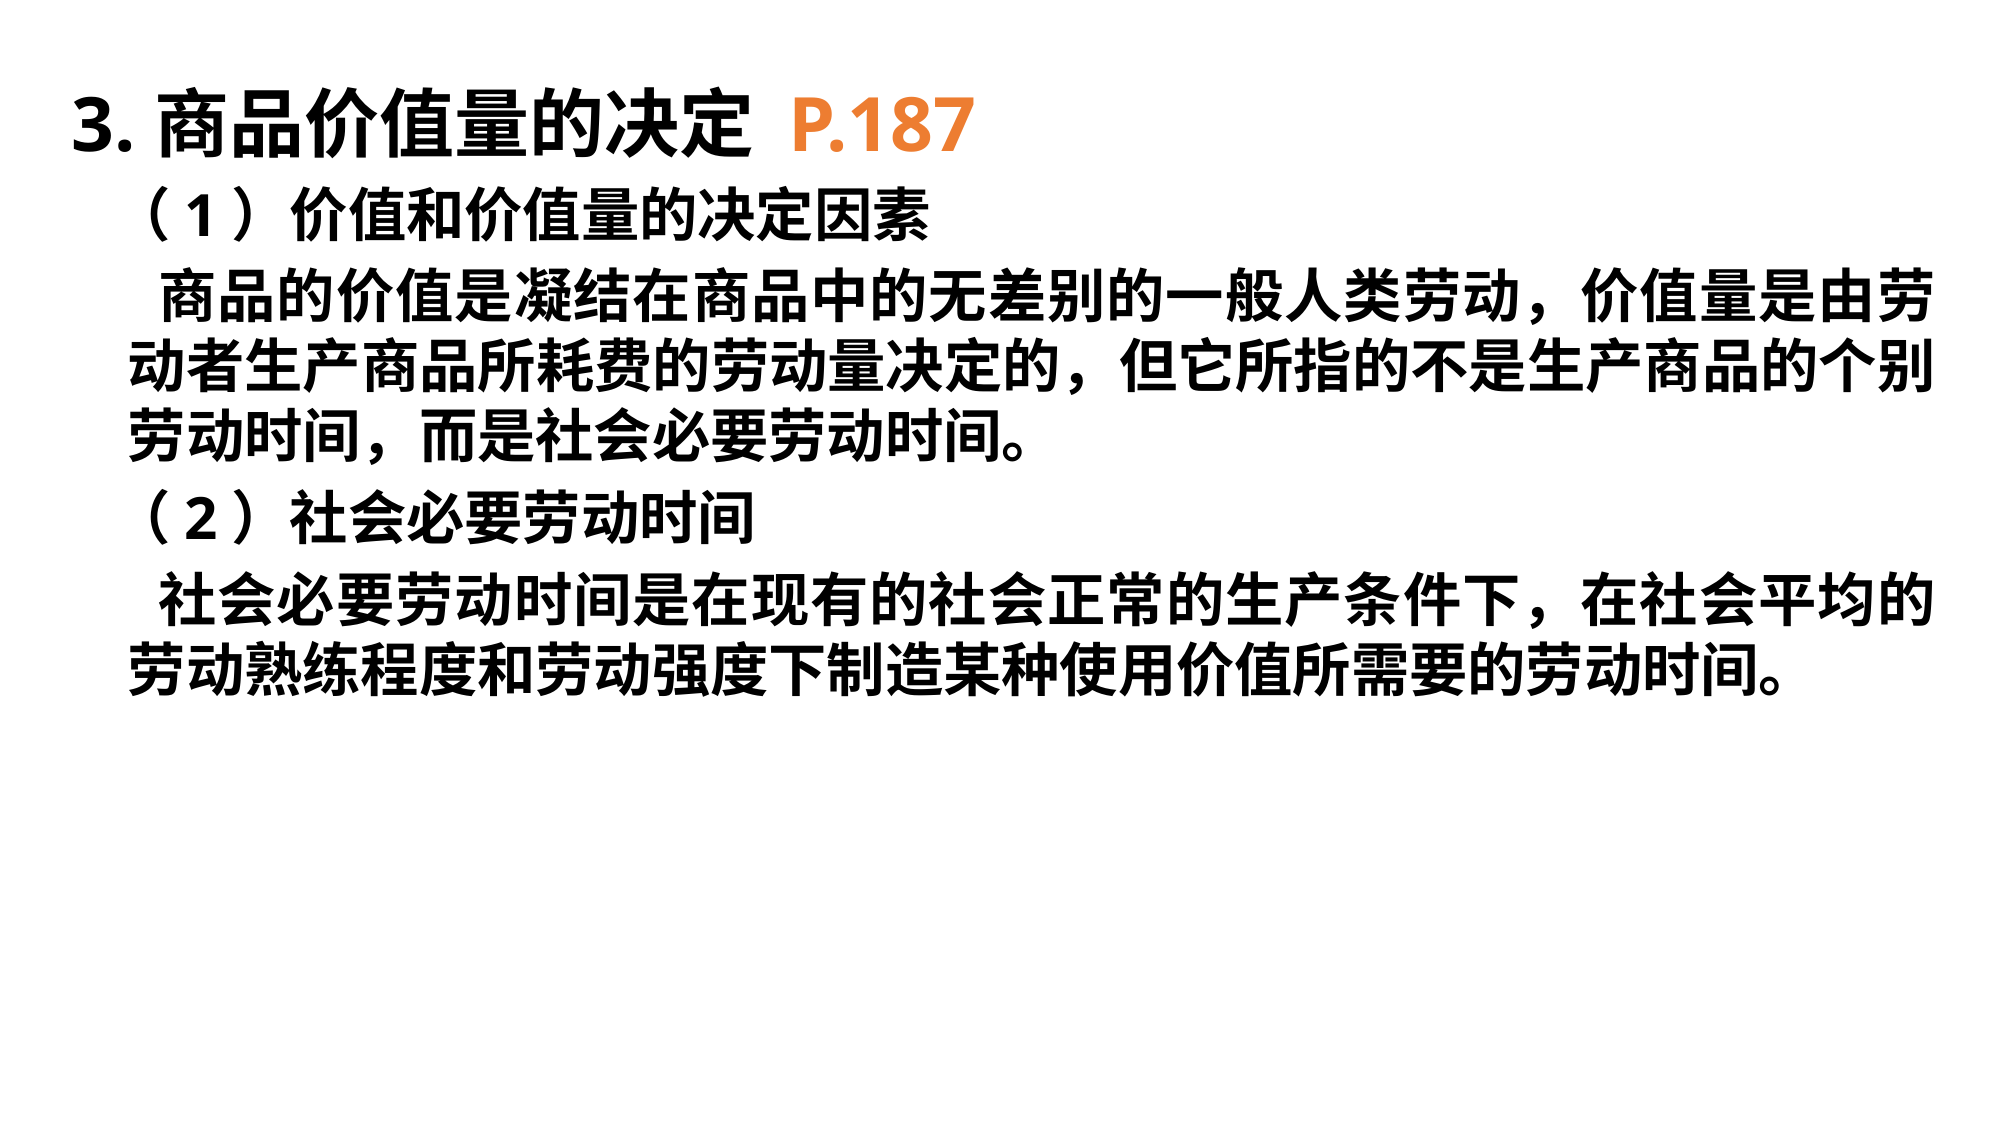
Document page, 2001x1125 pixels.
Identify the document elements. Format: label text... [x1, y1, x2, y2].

text_box 3.商品价值量的决定 P.187 （1）价值和价值量的决定因素 商品的价值是凝结在商品中的无差别的一般人类劳动，价值量是由劳动者生产商品所耗费的劳动量决定的，但它所指的不是生产商品的个别劳动时间，而是社会必要劳动时间。 （2）社会必要劳动时间 社会必要劳动时间是在现有的社会正常的生产条件下，在社会平均的劳动熟练程度和劳动强度下制造某种使用价值所需要的劳动时间。 [56, 68, 1950, 711]
